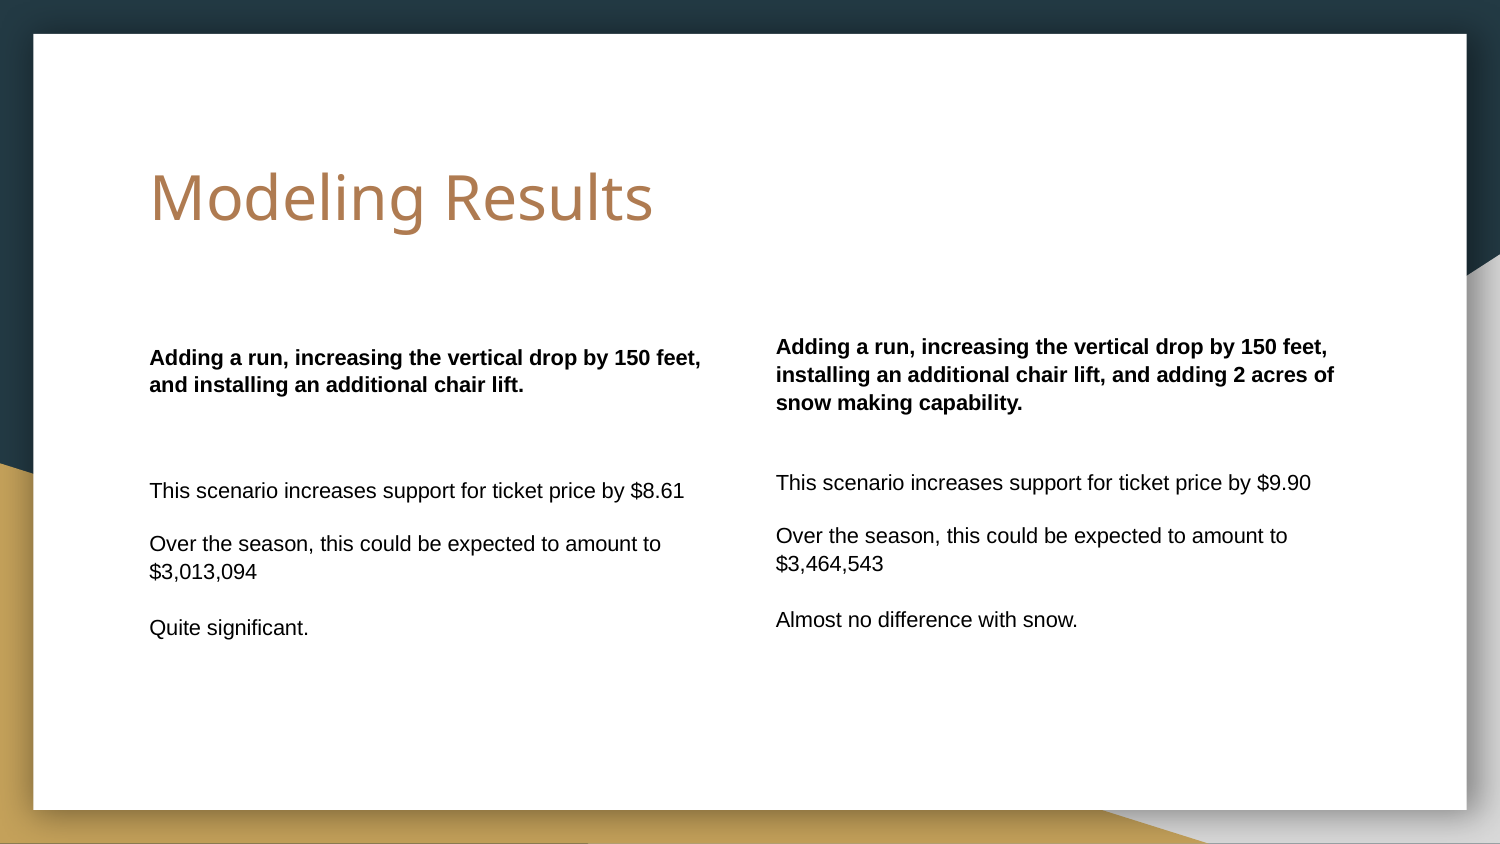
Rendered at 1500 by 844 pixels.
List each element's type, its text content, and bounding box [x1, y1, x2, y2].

title Modeling Results [134, 138, 1366, 296]
list Adding a run, increasing the vertical drop by 150 feet, and installing an additional chair lift. This scenario increases support for ticket price by $8.61 Over the season, this could be expected to amount to $3,013,094 Quite significant. [134, 326, 739, 729]
list Adding a run, increasing the vertical drop by 150 feet, installing an additional chair lift, and adding 2 acres of snow making capability. This scenario increases support for ticket price by $9.90 Over the season, this could be expected to amount to $3,464,543 Almost no difference with snow. [760, 315, 1366, 729]
